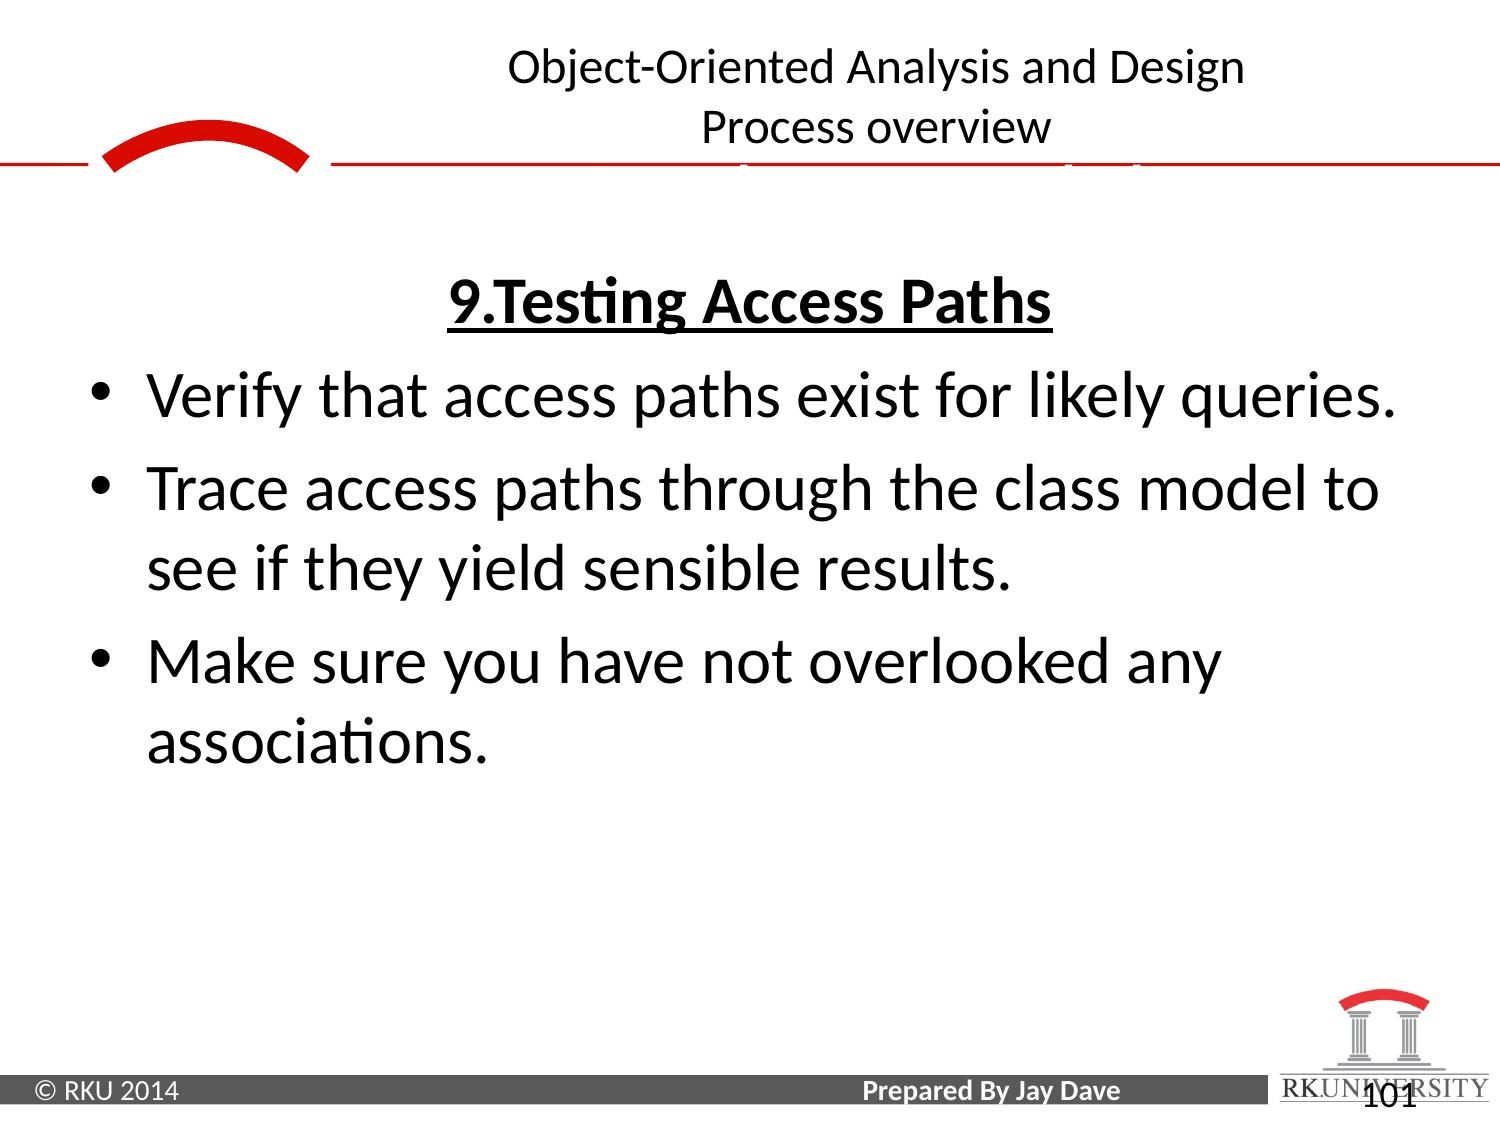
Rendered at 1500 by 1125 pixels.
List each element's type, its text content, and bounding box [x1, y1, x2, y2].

picture [1268, 963, 1500, 1125]
list 9.Testing Access Paths Verify that access paths exist for likely queries. Trace access paths through the class model to see if they yield sensible results. Make sure you have not overlooked any associations. [75, 249, 1425, 1009]
slide_number 101 [1345, 1062, 1467, 1108]
text_box Domain Class Model [74, 137, 1425, 220]
